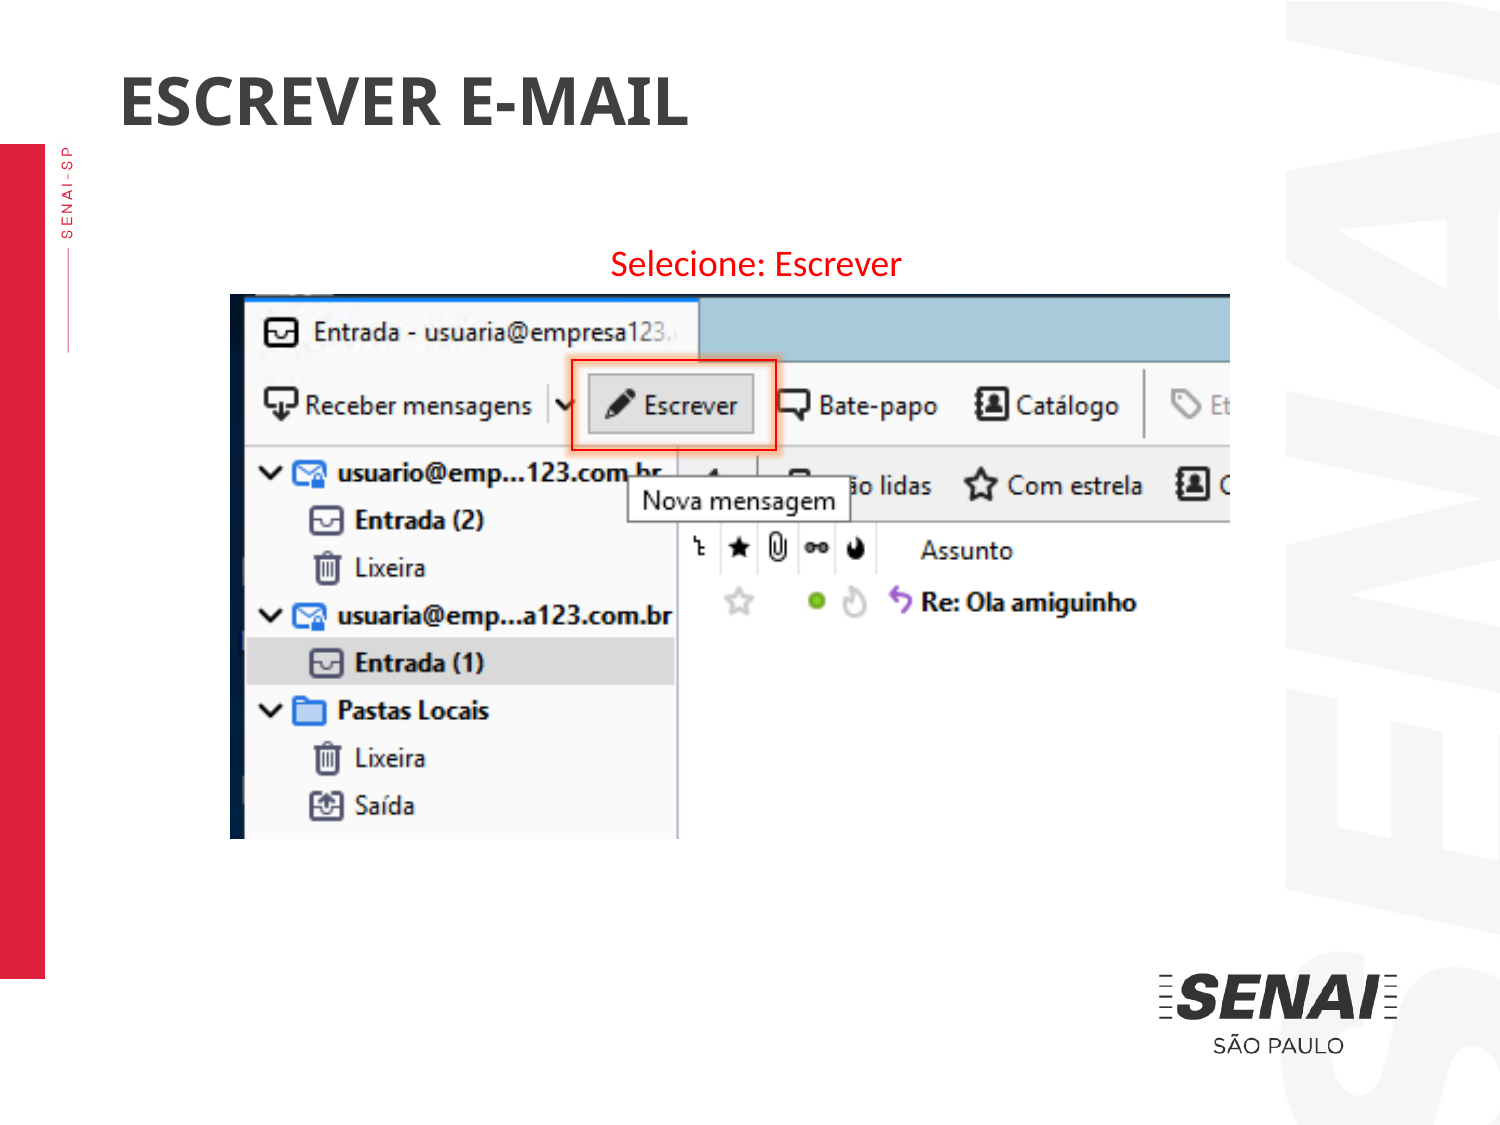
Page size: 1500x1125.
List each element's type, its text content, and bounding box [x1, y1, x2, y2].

list ESCREVER E-MAIL [103, 59, 1419, 220]
text_box Selecione: Escrever [595, 231, 918, 291]
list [230, 294, 1230, 839]
picture [0, 0, 1500, 1125]
